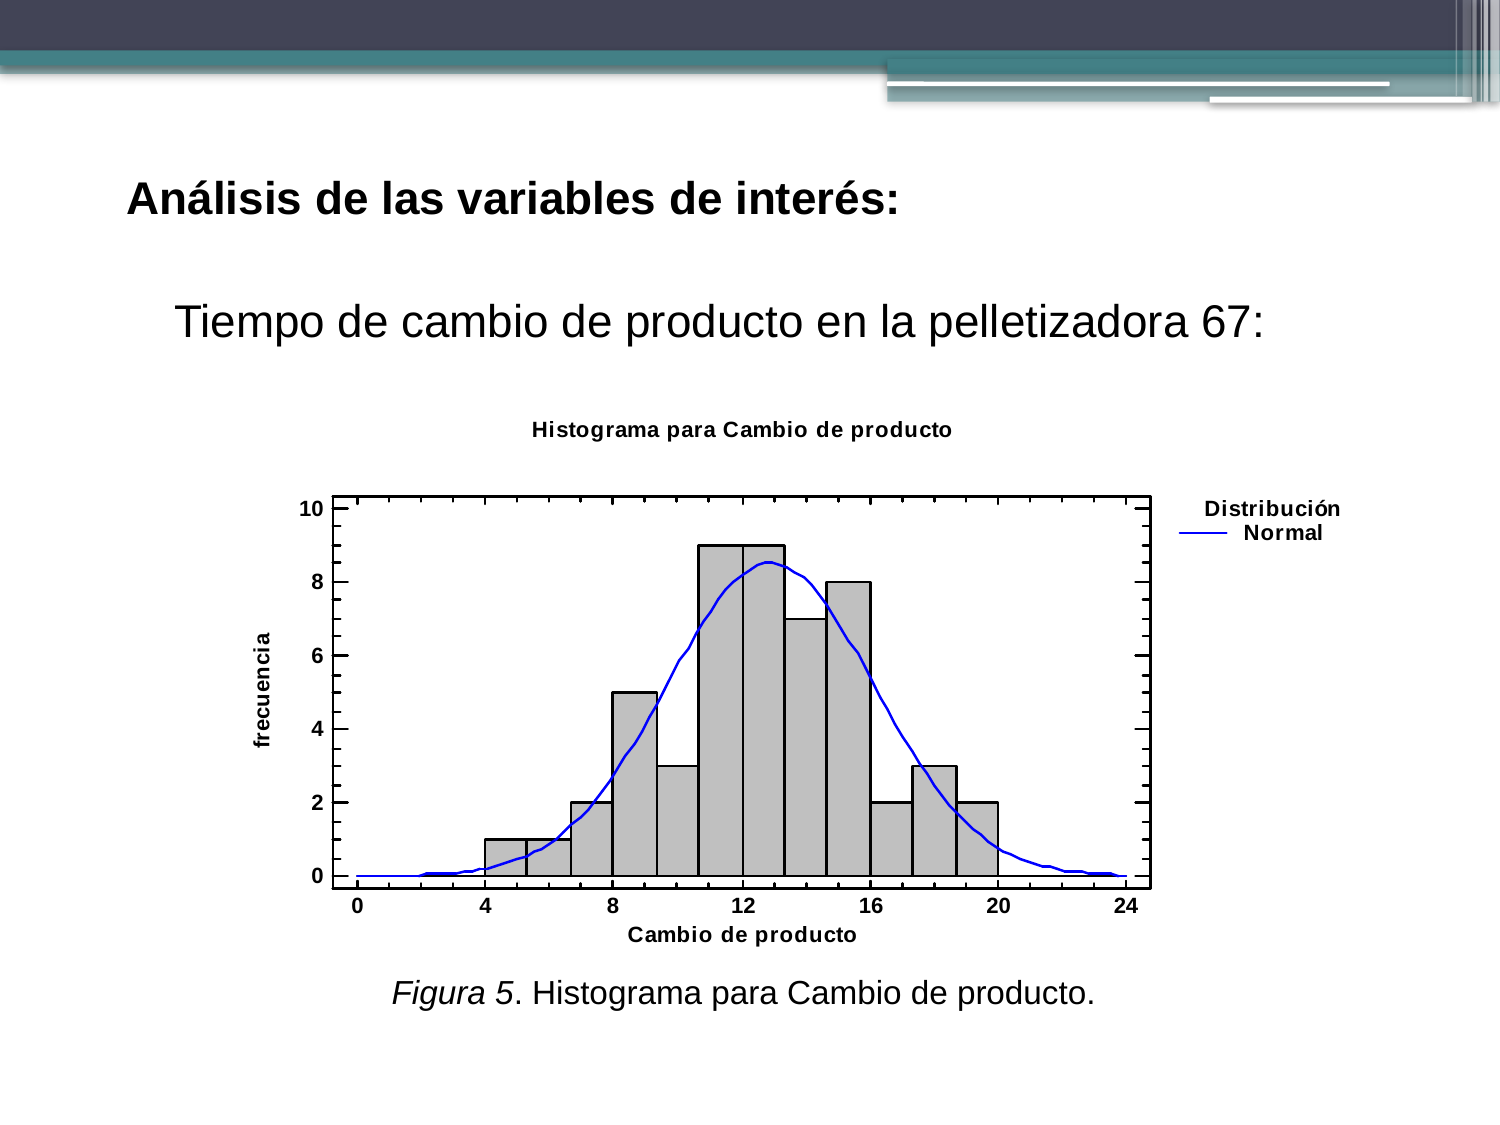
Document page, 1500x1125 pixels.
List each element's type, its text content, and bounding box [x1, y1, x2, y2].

text_box Análisis de las variables de interés: [112, 160, 1046, 231]
text_box Tiempo de cambio de producto en la pelletizadora 67: [159, 284, 1400, 354]
picture [47, 361, 1436, 1024]
